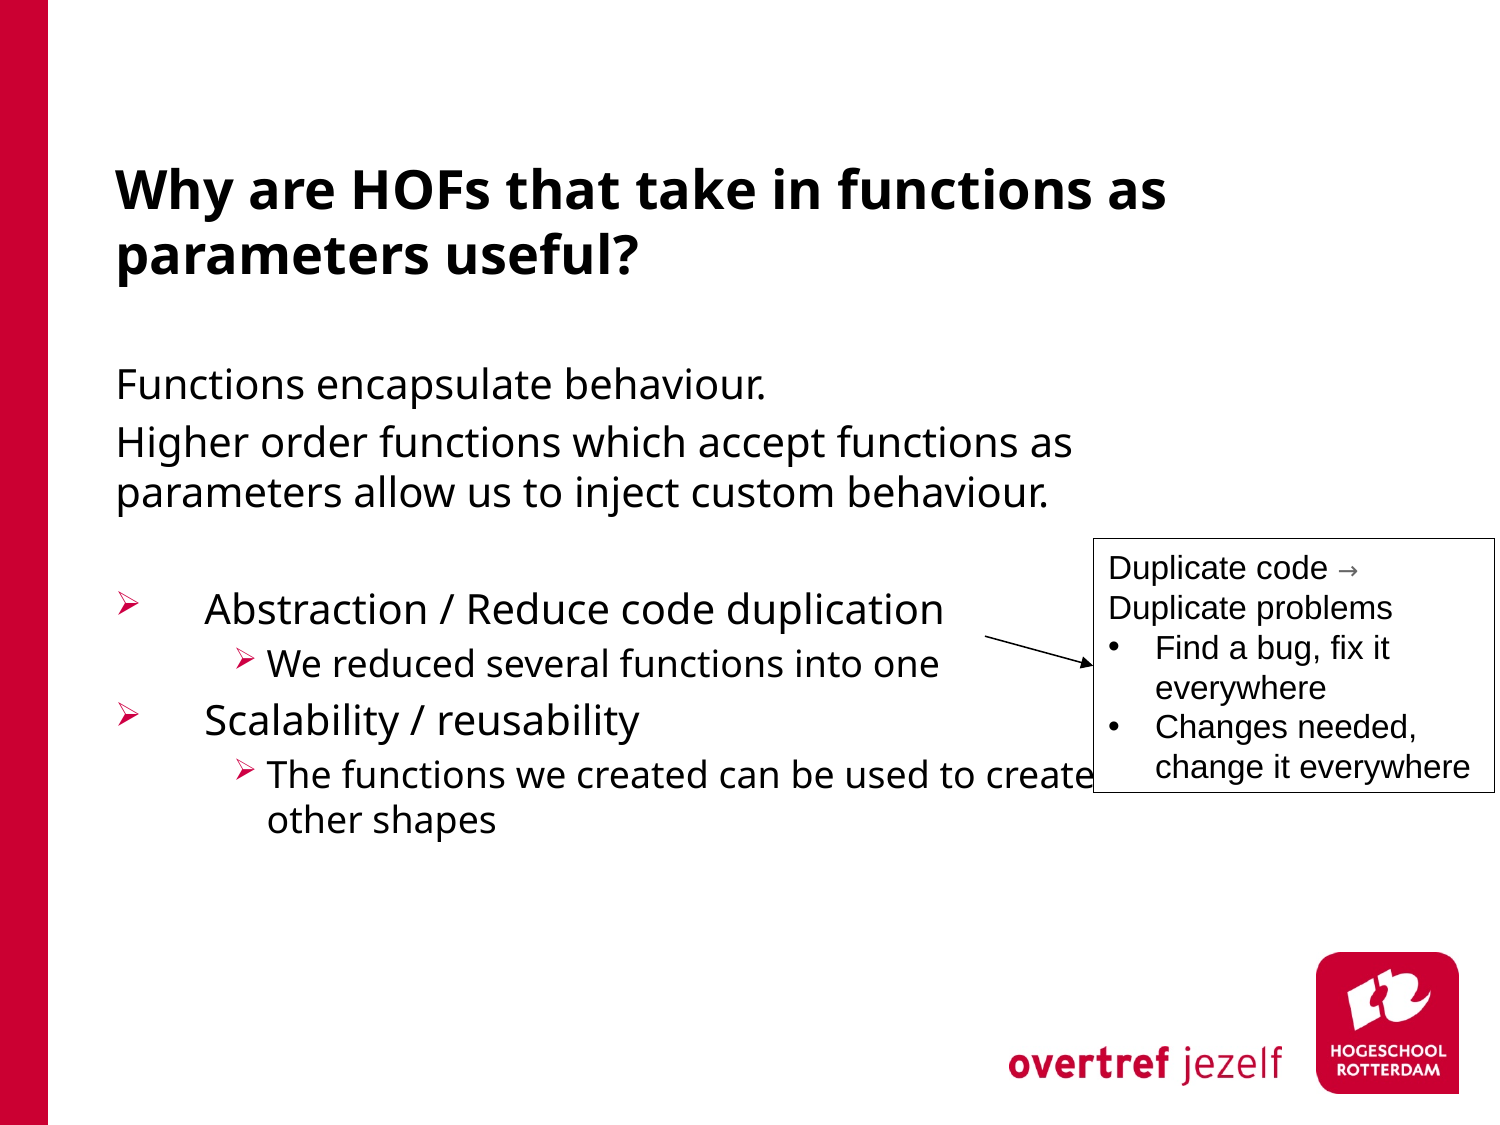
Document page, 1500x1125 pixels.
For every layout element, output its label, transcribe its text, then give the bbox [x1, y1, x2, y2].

text_box Duplicate code → Duplicate problems Find a bug, fix it everywhere Changes needed, change it everywhere [1093, 538, 1495, 793]
picture [1316, 952, 1459, 1094]
title Why are HOFs that take in functions as parameters useful? [100, 126, 1400, 315]
picture [0, 0, 48, 1125]
picture [1009, 1046, 1282, 1086]
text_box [984, 635, 1094, 668]
list Functions encapsulate behaviour. Higher order functions which accept functions as parameters allow us to inject custom behaviour. Abstraction / Reduce code duplication We reduced several functions into one Scalability / reusability The functions we created can be used to create other shapes [100, 350, 1170, 941]
